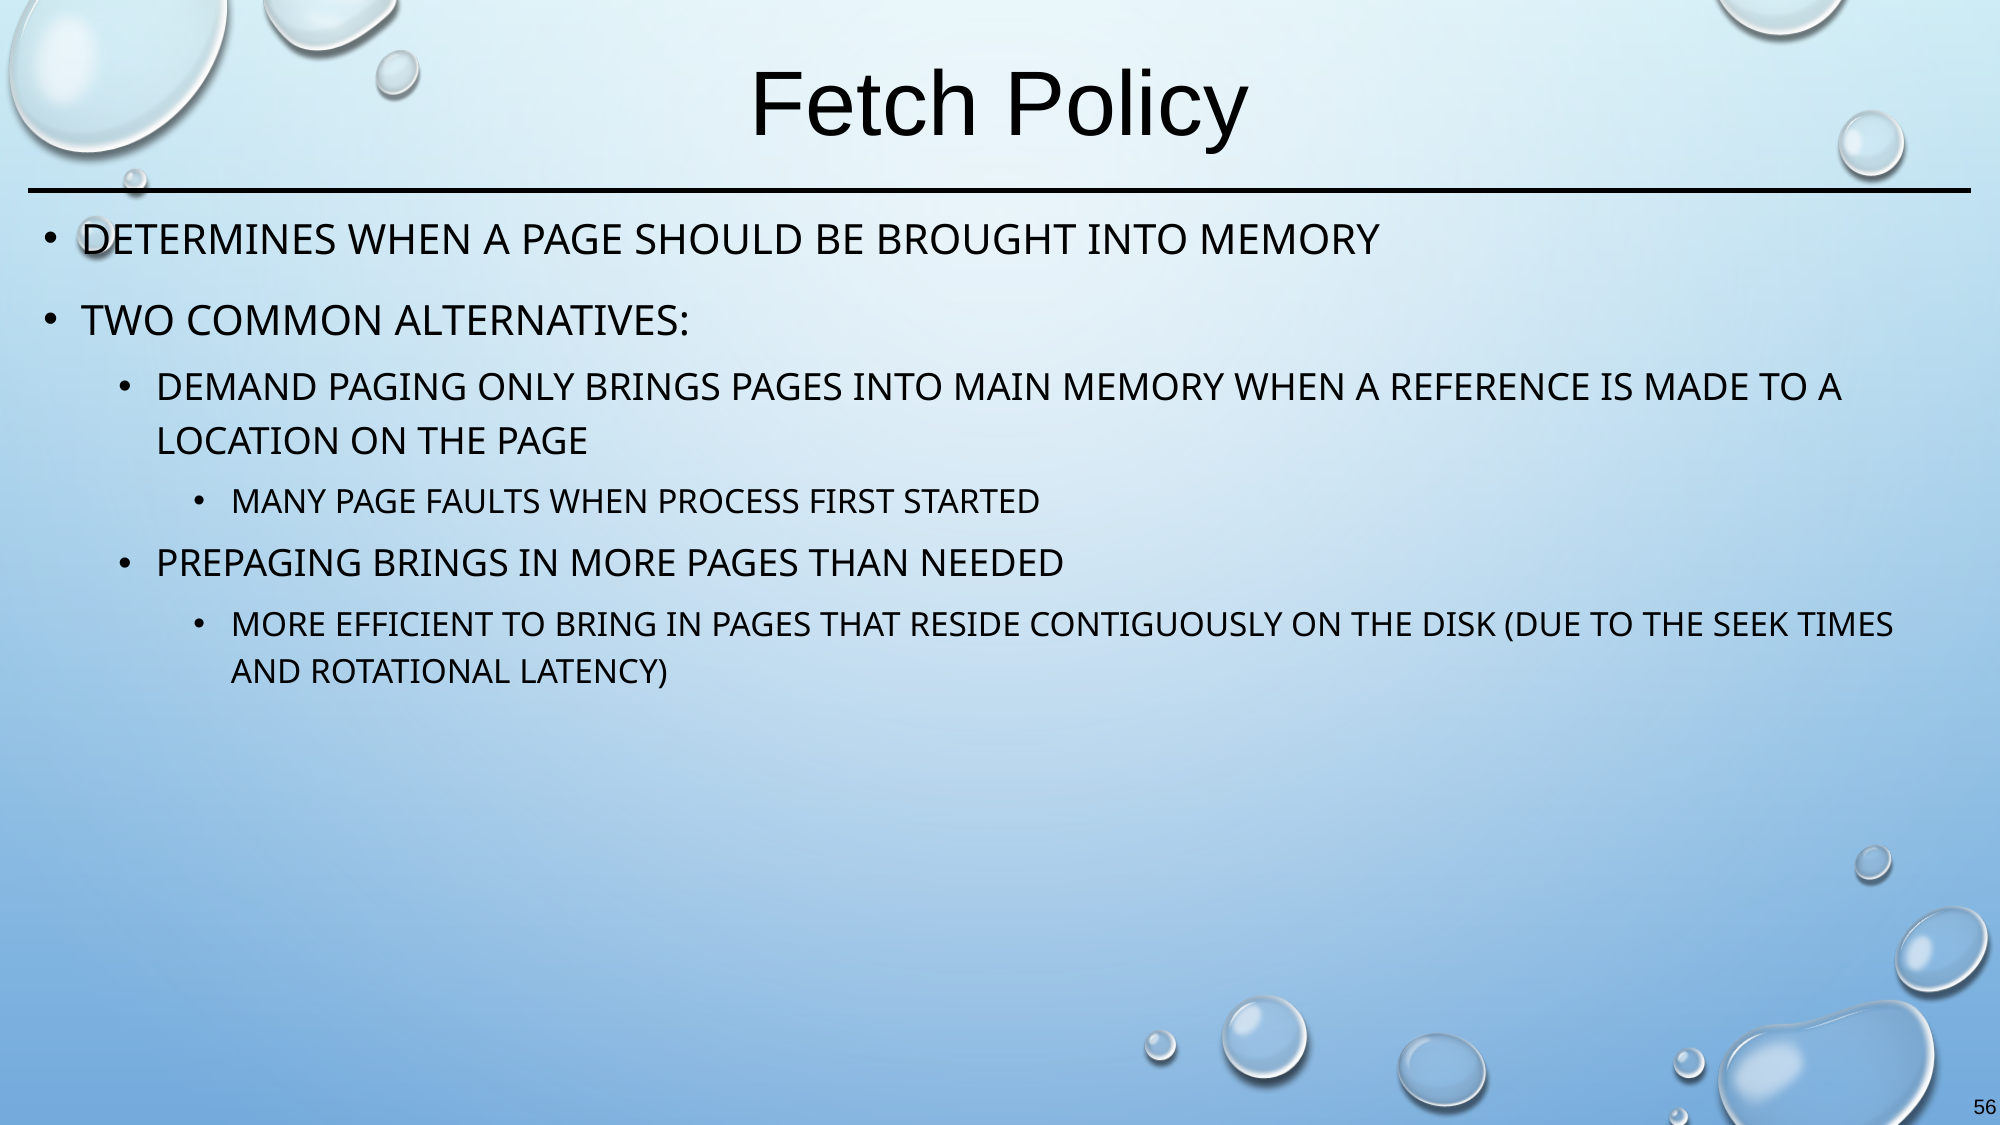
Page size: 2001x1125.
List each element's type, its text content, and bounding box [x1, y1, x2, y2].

picture [0, 0, 2000, 1125]
slide_number 56 [1909, 1089, 2000, 1124]
list Determines when a page should be brought into memory Two common alternatives: Demand paging only brings pages into main memory when a reference is made to a location on the page Many page faults when process first started Prepaging brings in more pages than needed More efficient to bring in pages that reside contiguously on the disk (due to the seek times and rotational latency) [28, 195, 1972, 1108]
title Fetch Policy [28, 25, 1972, 187]
